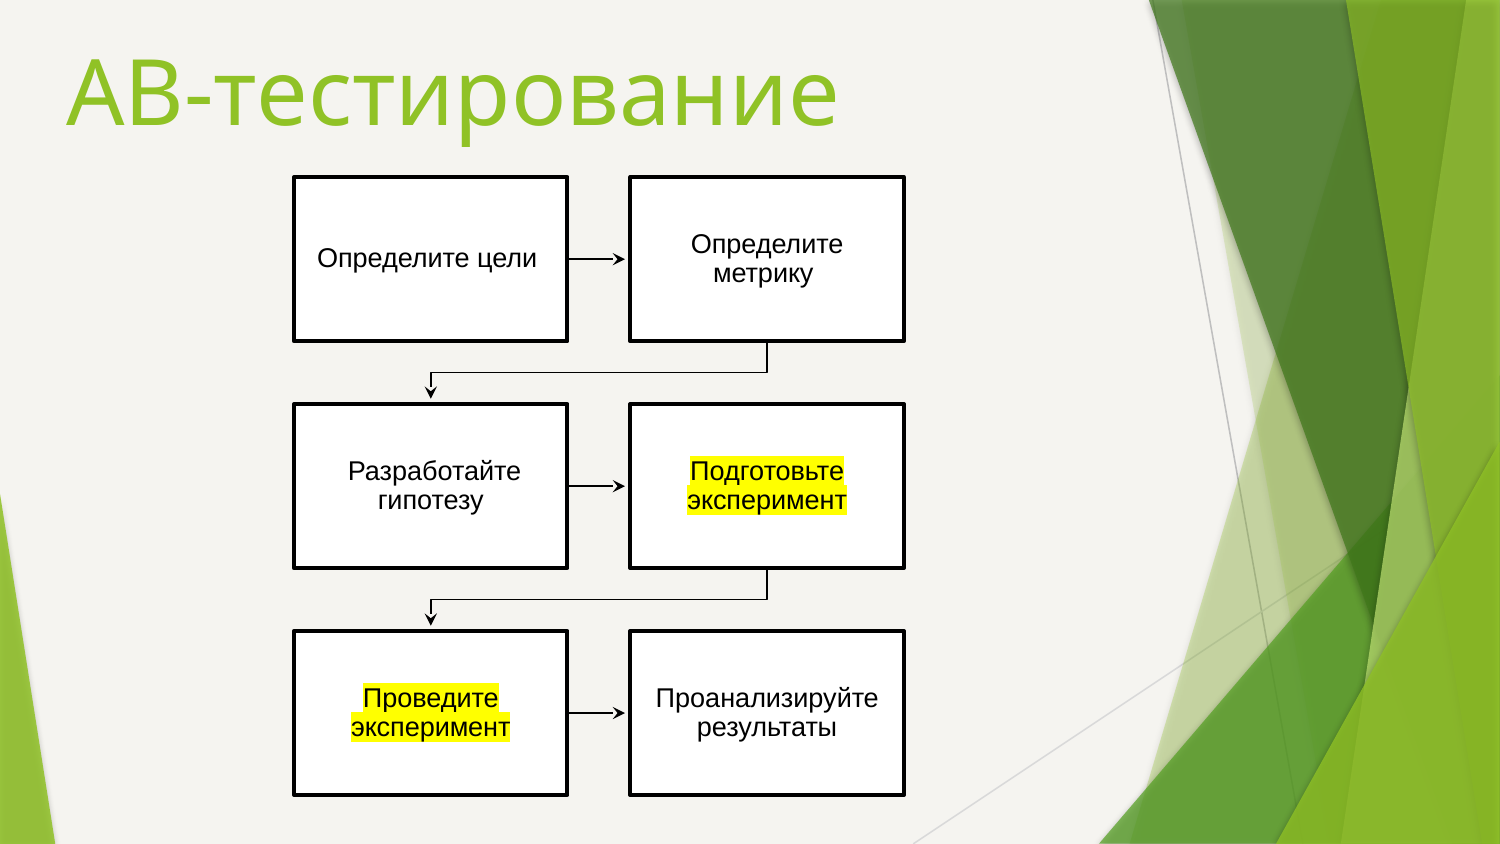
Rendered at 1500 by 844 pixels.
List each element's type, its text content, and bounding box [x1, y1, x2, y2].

title AB-тестирование [51, 31, 1449, 159]
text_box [293, 176, 905, 796]
